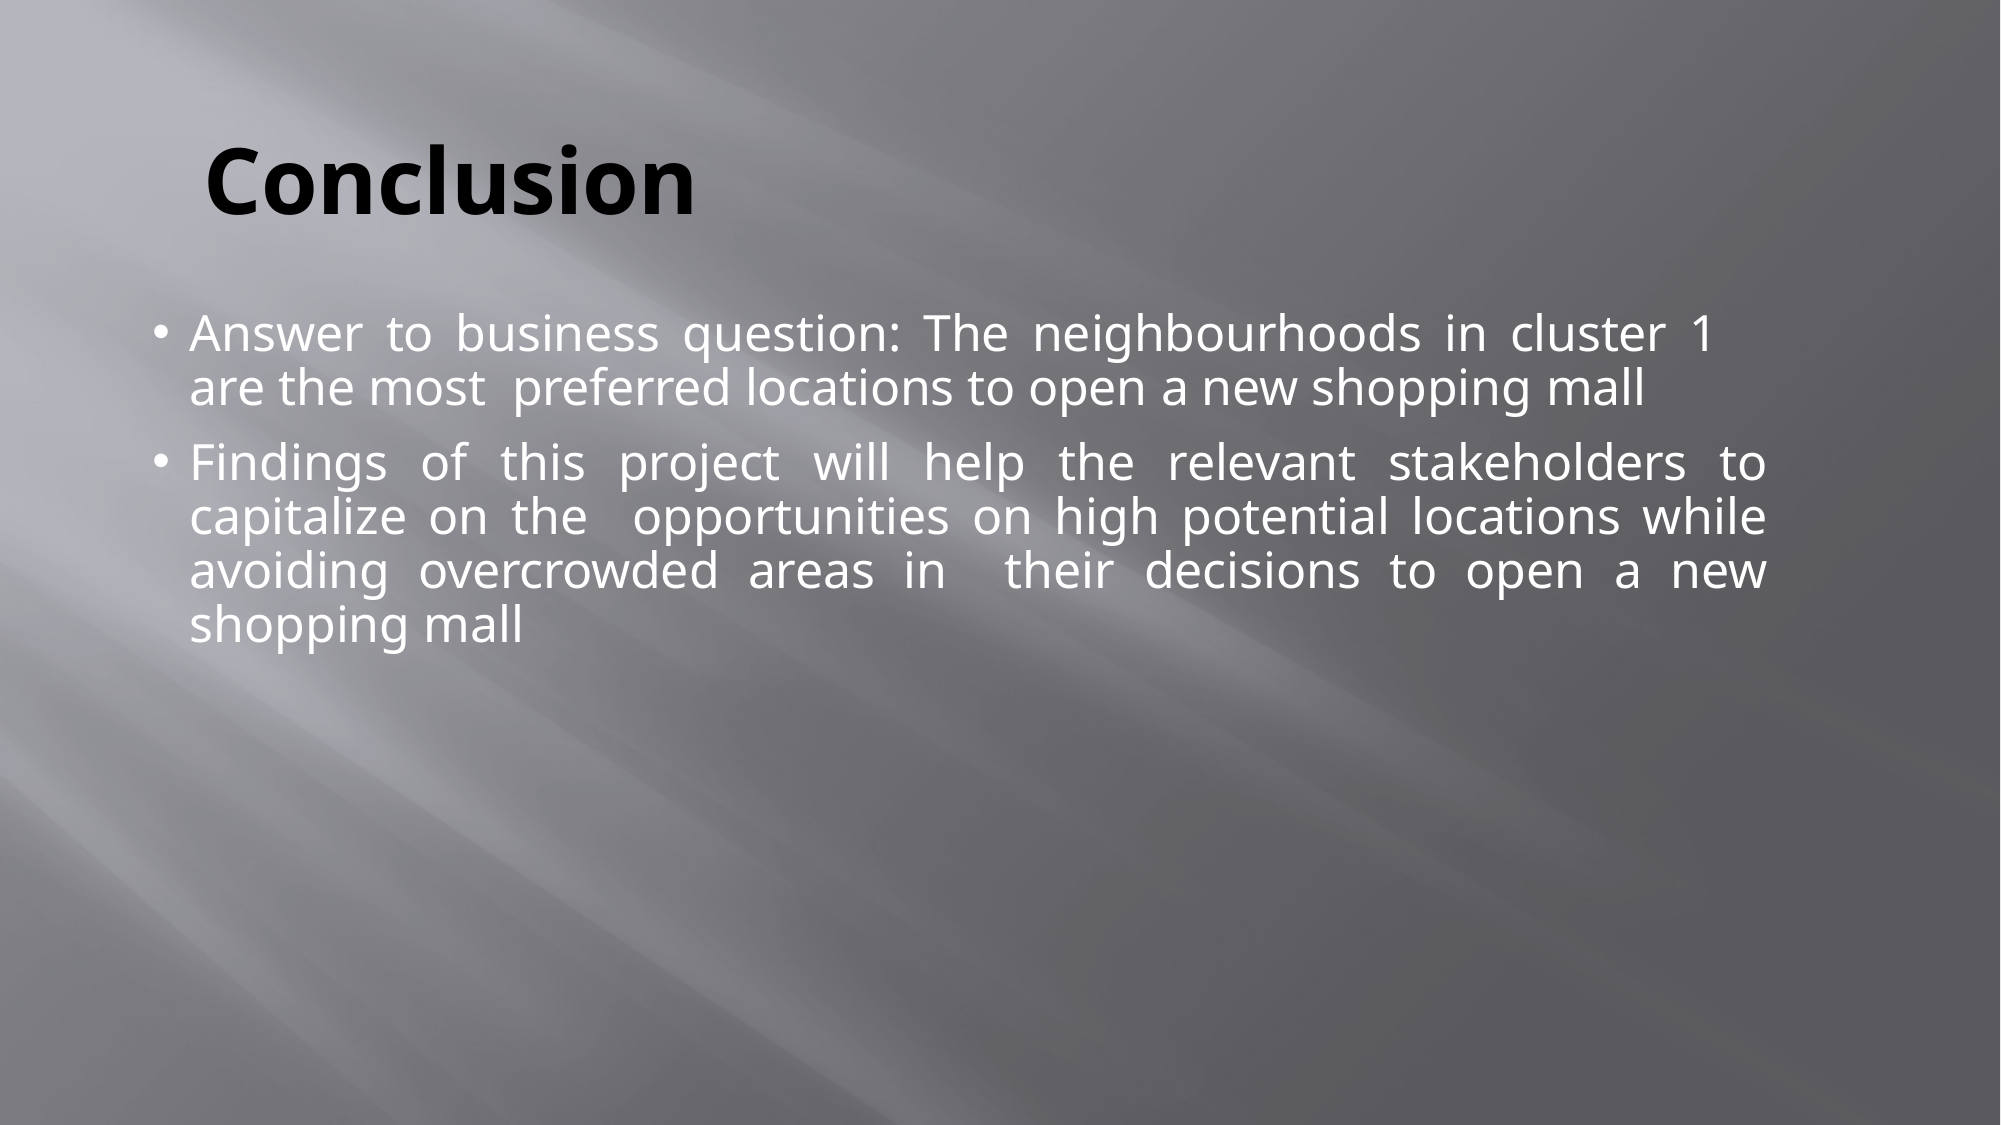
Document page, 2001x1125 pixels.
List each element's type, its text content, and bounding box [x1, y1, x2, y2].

title Conclusion [150, 82, 750, 273]
text_box Answer to business question: The neighbourhoods in cluster 1 are the most preferred locations to open a new shopping mall Findings of this project will help the relevant stakeholders to capitalize on the opportunities on high potential locations while avoiding overcrowded areas in their decisions to open a new shopping mall [150, 298, 1769, 653]
